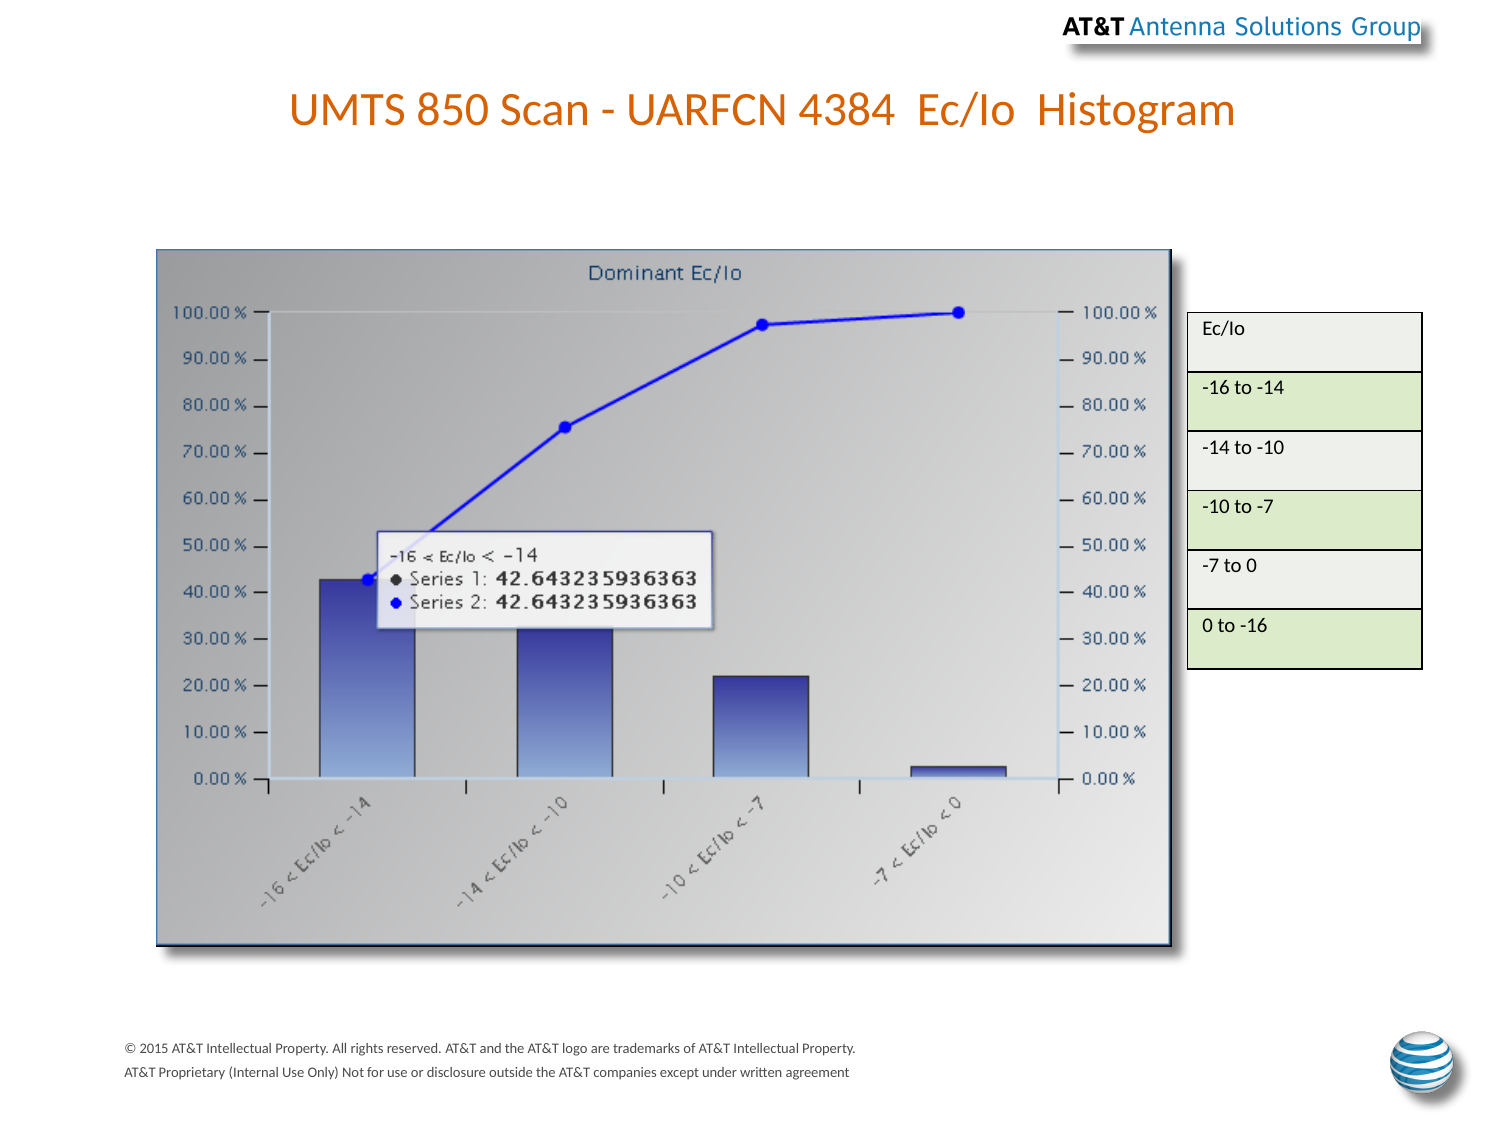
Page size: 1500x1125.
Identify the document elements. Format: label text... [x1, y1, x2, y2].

text_box UMTS 850 Scan - UARFCN 4384 Ec/Io Histogram [31, 70, 1485, 143]
table_cell -16 to -14 [1188, 373, 1421, 430]
table_cell -7 to 0 [1188, 551, 1421, 608]
text_box © 2015 AT&T Intellectual Property. All rights reserved. AT&T and the AT&T logo are trademarks of AT&T Intellectual Property. [109, 1031, 1204, 1054]
picture [1390, 1030, 1454, 1094]
picture [1062, 15, 1421, 44]
table_cell 0 to -16 [1188, 610, 1421, 668]
table_cell -14 to -10 [1188, 432, 1421, 490]
table_header Ec/Io [1188, 313, 1421, 371]
text_box AT&T Proprietary (Internal Use Only) Not for use or disclosure outside the AT&T companies except under written agreement [109, 1054, 1204, 1088]
picture [155, 249, 1173, 947]
table_cell -10 to -7 [1188, 491, 1421, 549]
